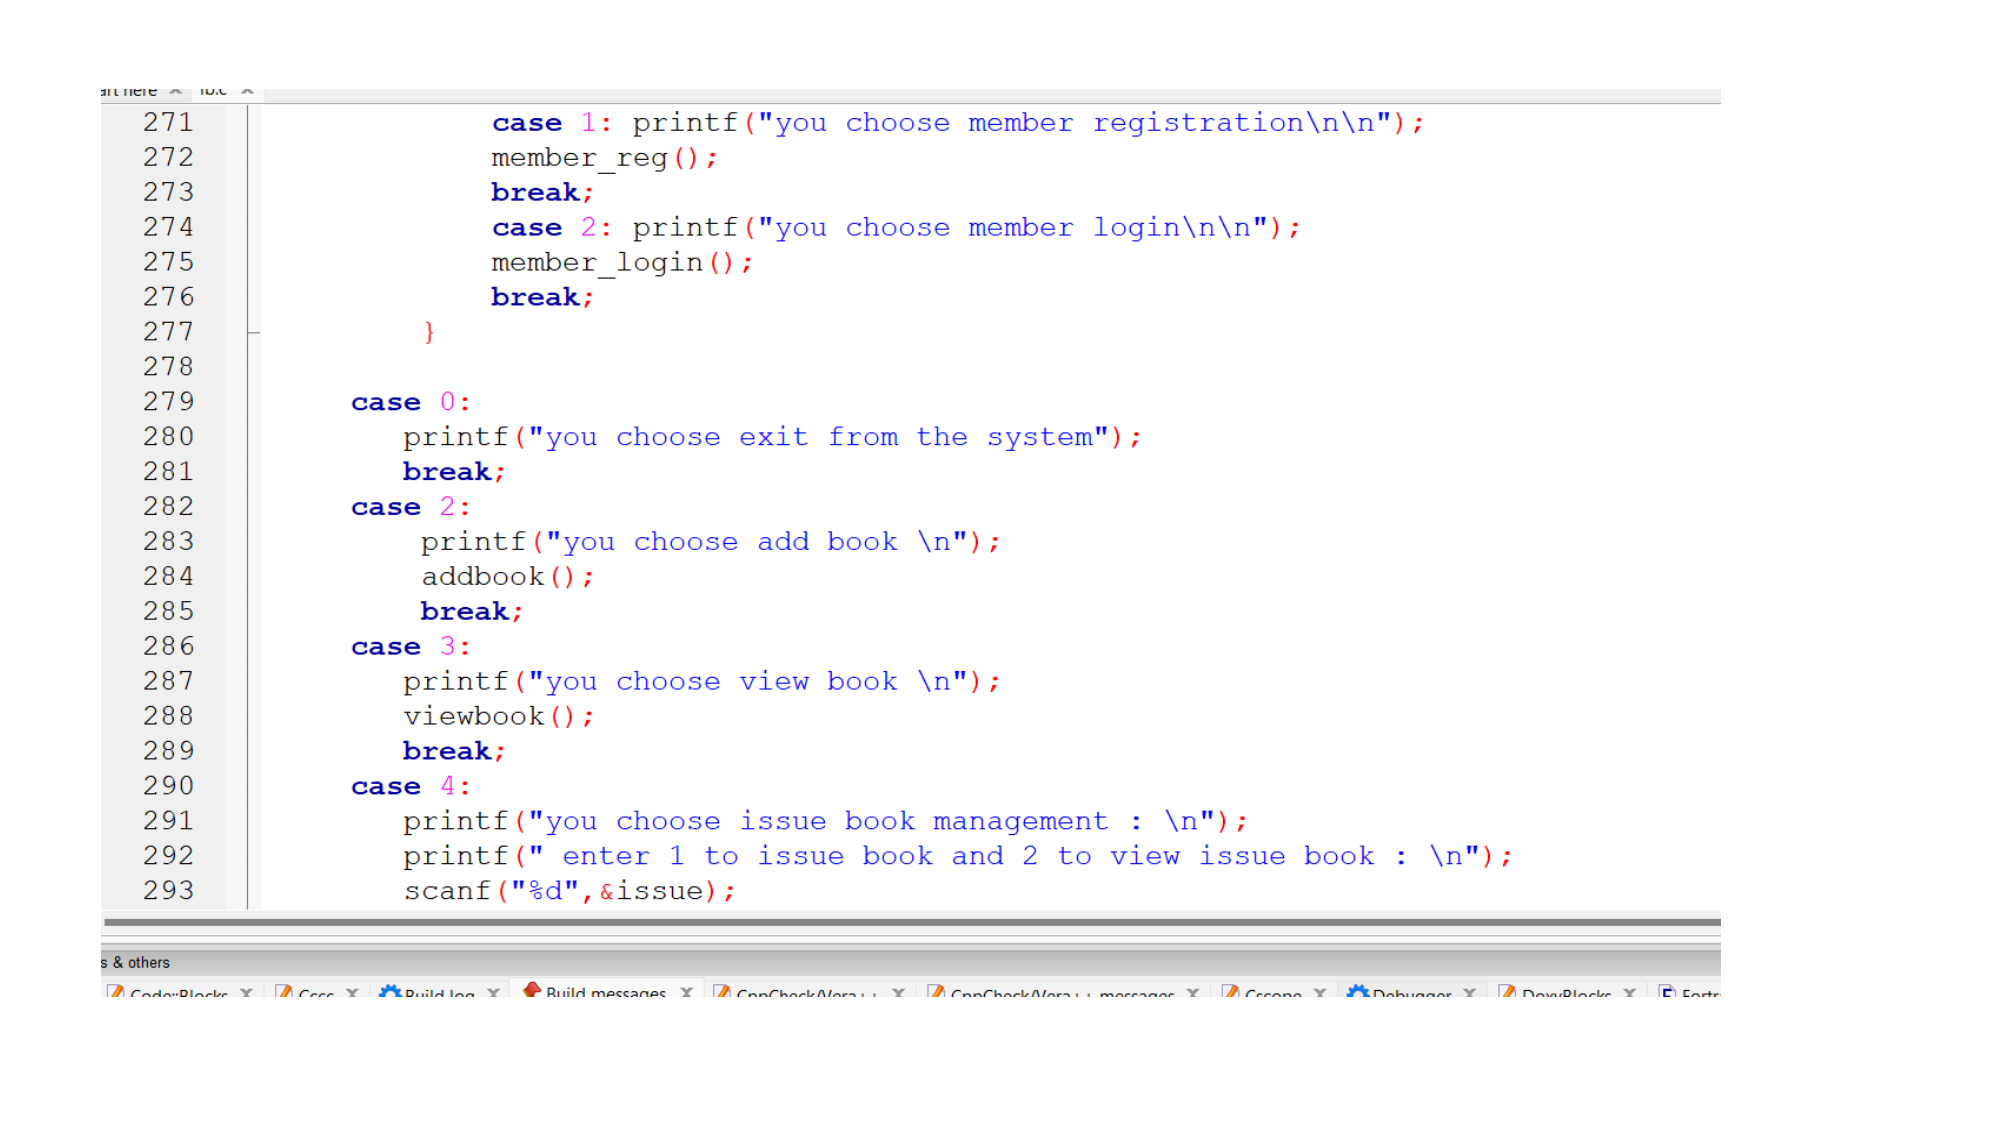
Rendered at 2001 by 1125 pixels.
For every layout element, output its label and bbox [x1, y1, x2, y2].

list [101, 89, 1721, 997]
